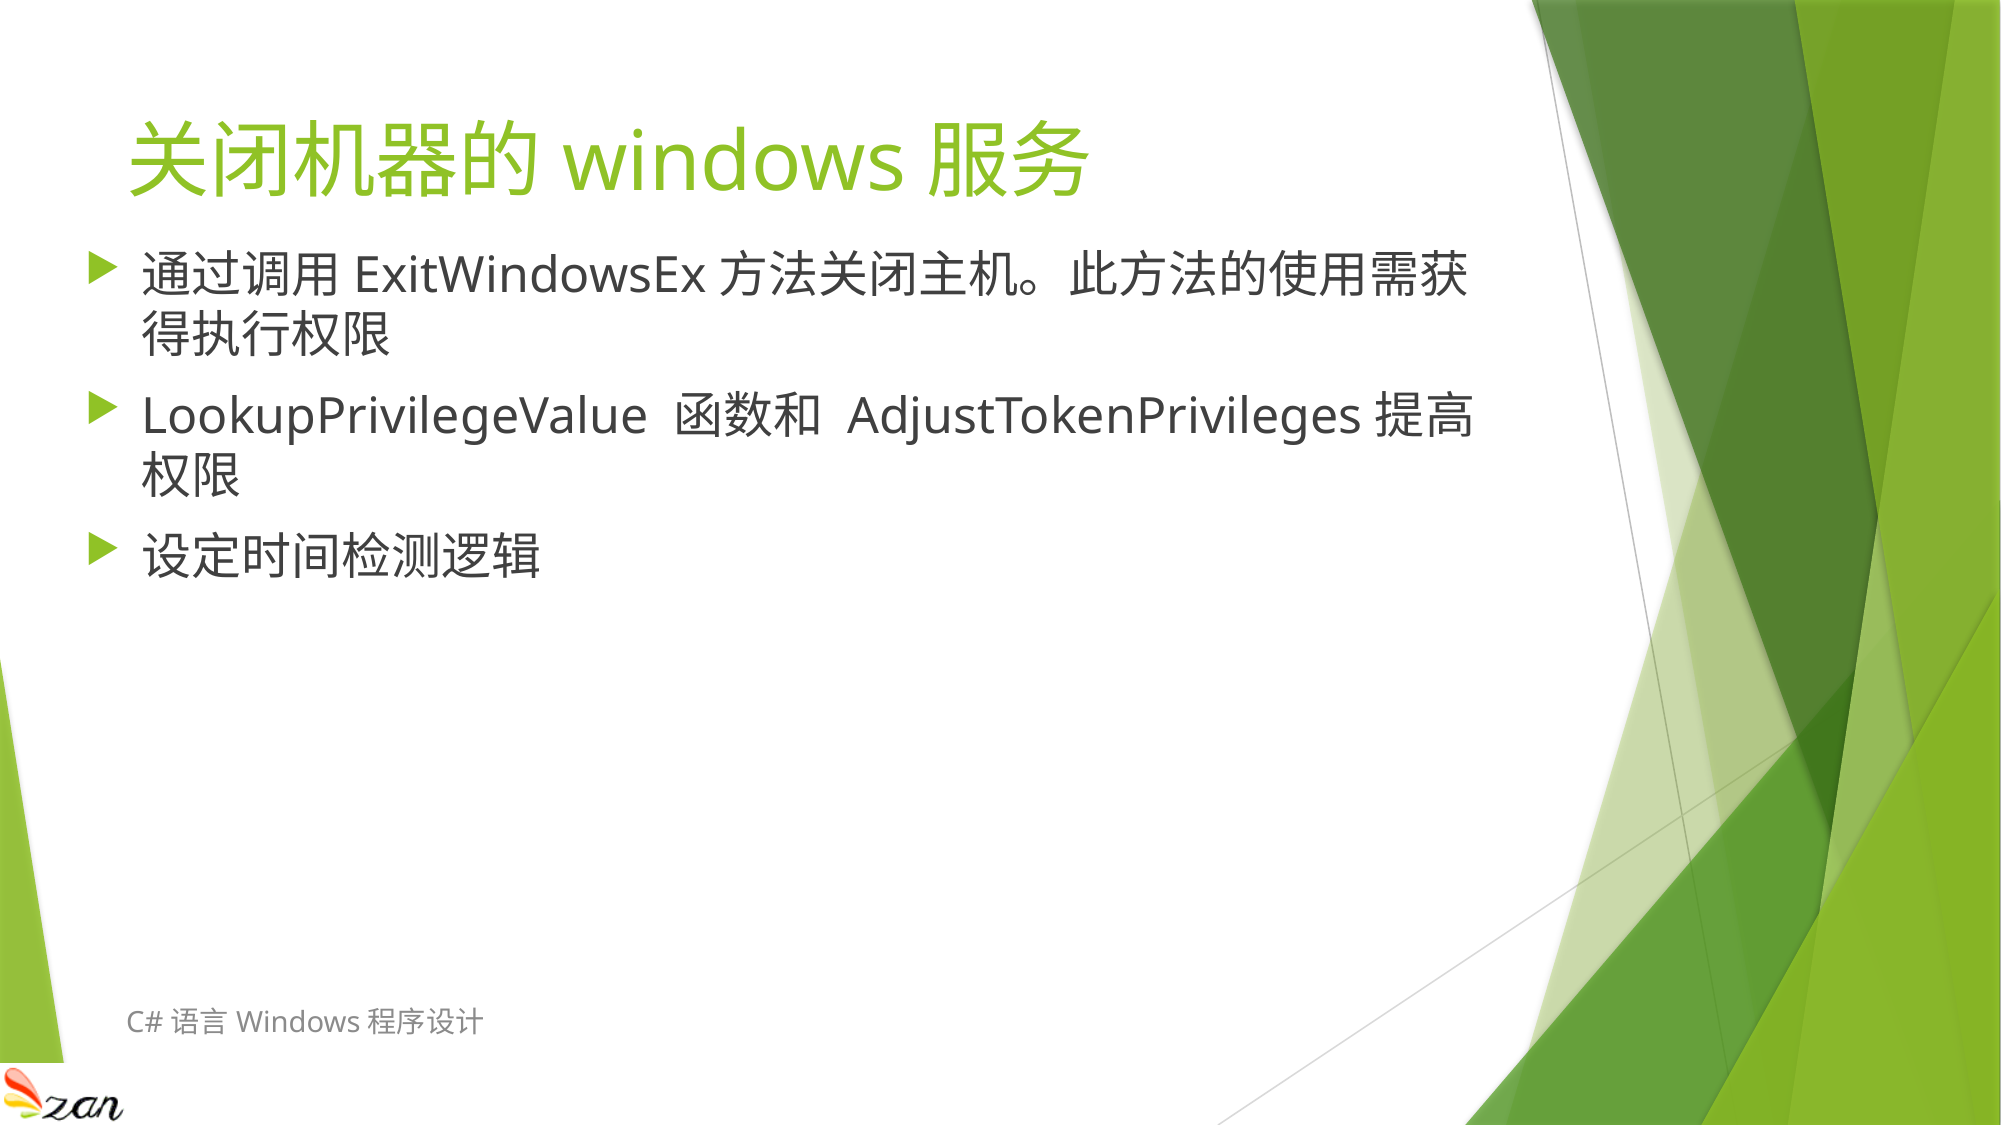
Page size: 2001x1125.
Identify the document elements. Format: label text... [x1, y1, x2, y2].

picture [0, 1063, 128, 1125]
title 关闭机器的windows服务 [111, 99, 1418, 234]
footer C#语言Windows程序设计 [111, 991, 1145, 1051]
list 通过调用ExitWindowsEx方法关闭主机。此方法的使用需获得执行权限 LookupPrivilegeValue 函数和 AdjustTokenPrivileges提高权限 设定时间检测逻辑 [70, 234, 1507, 719]
